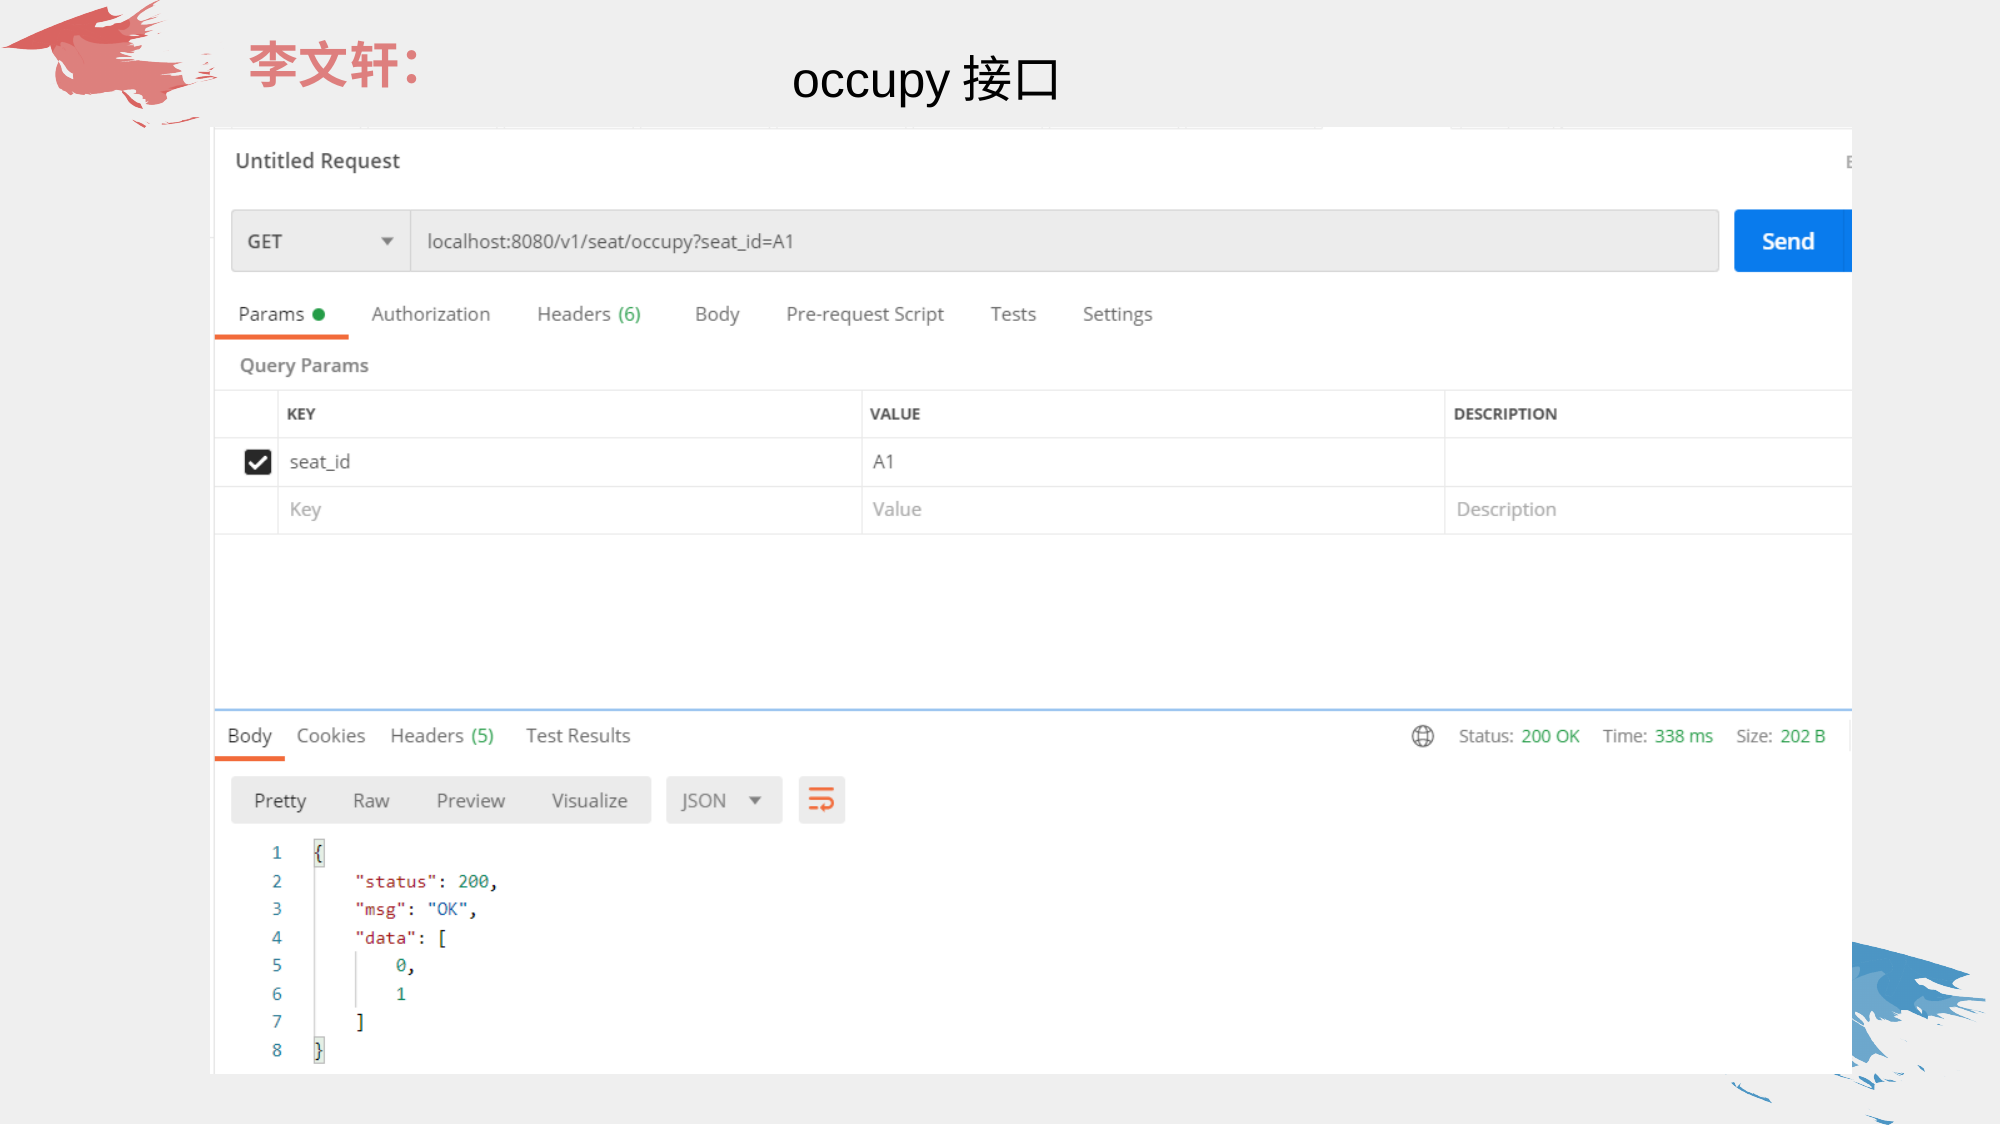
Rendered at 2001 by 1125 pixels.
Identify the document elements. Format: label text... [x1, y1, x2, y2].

text_box 李文轩： [234, 25, 464, 101]
text_box occupy接口 [777, 39, 1078, 115]
picture [0, 0, 2001, 1125]
